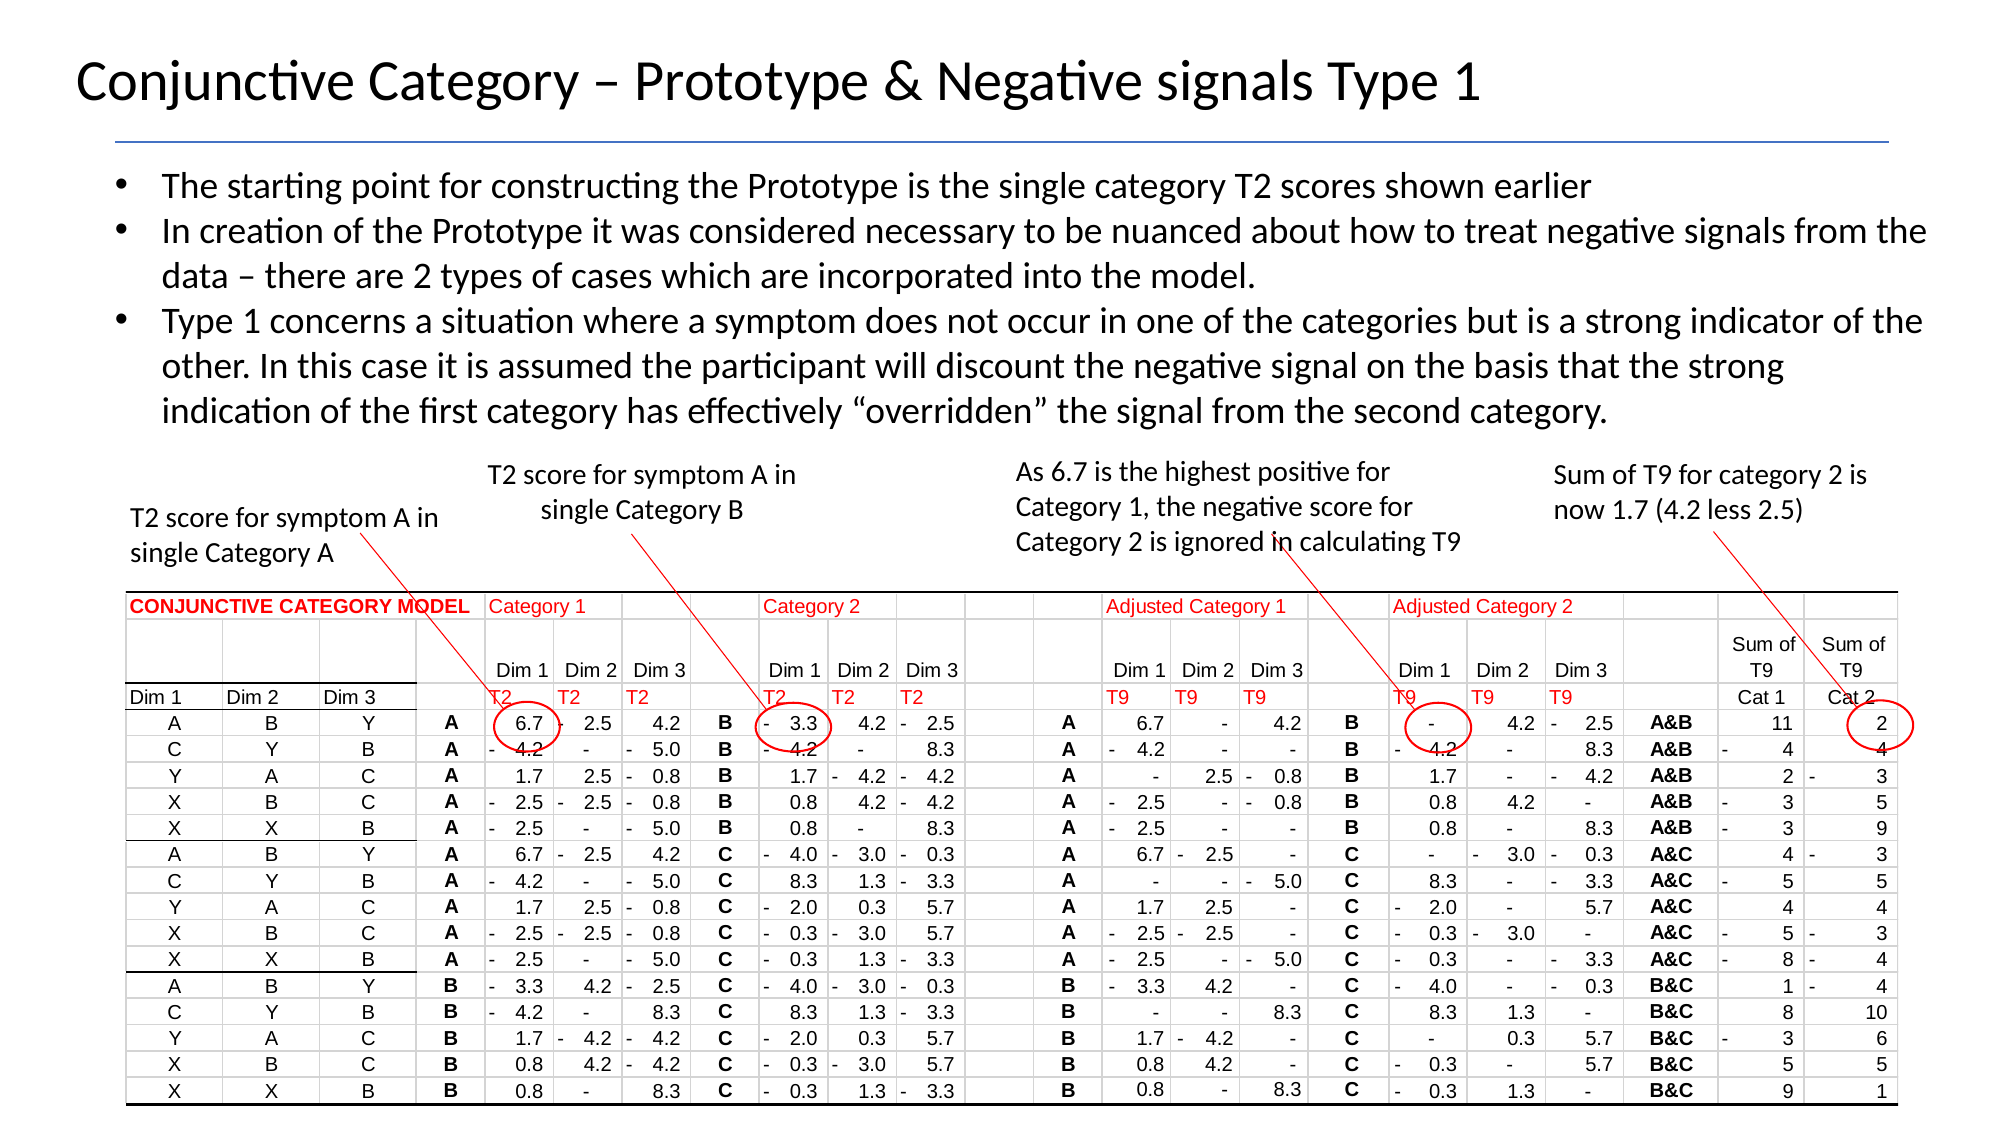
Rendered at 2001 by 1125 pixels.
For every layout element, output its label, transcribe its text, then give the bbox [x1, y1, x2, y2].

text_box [1713, 531, 1858, 708]
text_box [1899, 703, 1915, 747]
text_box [631, 533, 767, 710]
text_box T2 score for symptom A in single Category A [115, 490, 465, 576]
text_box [1271, 533, 1416, 710]
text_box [360, 532, 504, 710]
text_box As 6.7 is the highest positive for Category 1, the negative score for Category 2 is ignored in calculating T9 [1001, 444, 1498, 565]
picture [125, 591, 1899, 1106]
text_box T2 score for symptom A in single Category B [467, 448, 817, 533]
text_box The starting point for constructing the Prototype is the single category T2 scores shown earlier In creation of the Prototype it was considered necessary to be nuanced about how to treat negative signals from the data – there are 2 types of cases which are incorporated into the model. Type 1 concerns a situation where a symptom does not occur in one of the categories but is a strong indicator of the other. In this case it is assumed the participant will discount the negative signal on the basis that the strong indication of the first category has effectively “overridden” the signal from the second category. [99, 153, 1950, 484]
text_box Sum of T9 for category 2 is now 1.7 (4.2 less 2.5) [1539, 448, 1888, 533]
text_box Conjunctive Category – Prototype & Negative signals Type 1 [61, 34, 1723, 120]
